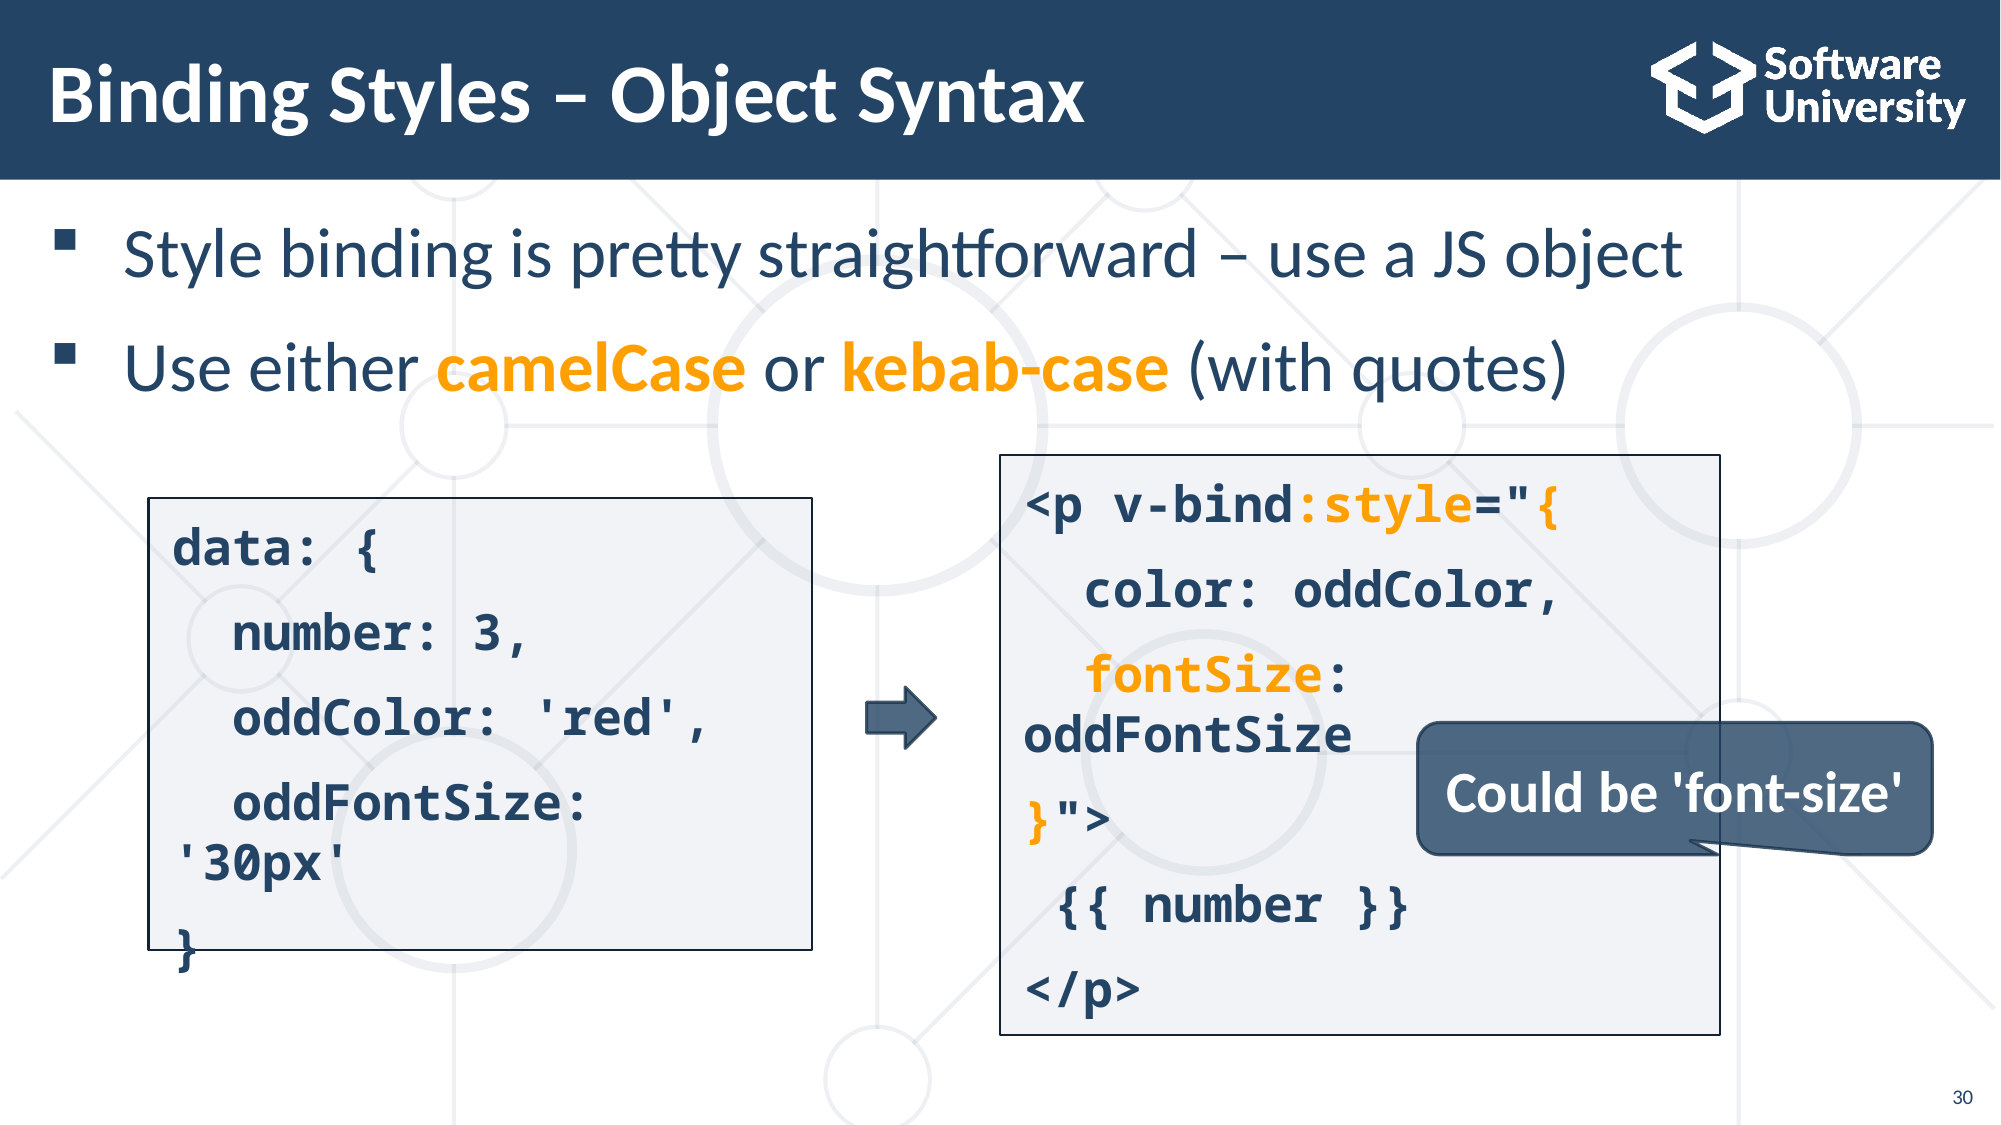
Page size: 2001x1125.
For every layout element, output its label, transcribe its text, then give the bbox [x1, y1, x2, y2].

title Binding Styles – Object Syntax [31, 16, 1625, 162]
list Style binding is pretty straightforward – use a JS object Use either camelCase or kebab-case (with quotes) [31, 196, 1969, 1109]
picture [1651, 41, 1966, 134]
text_box [864, 685, 939, 751]
text_box Could be 'font-size' [1415, 720, 1935, 857]
text_box <p v-bind:style="{ color: oddColor, fontSize: oddFontSize }"> {{ number }} </p> [999, 455, 1720, 1035]
text_box 30 [1927, 1067, 1989, 1117]
